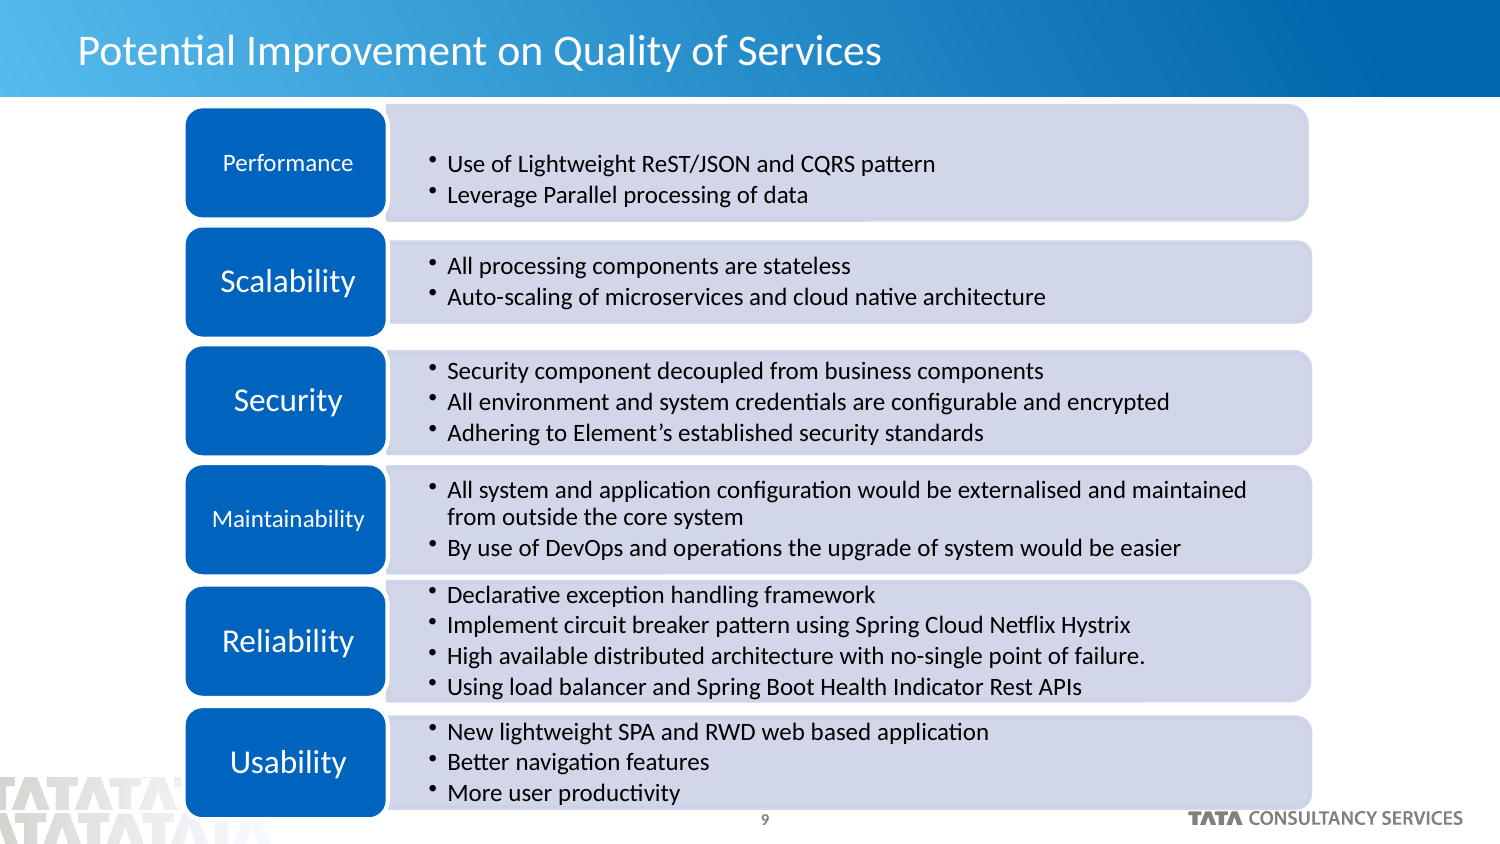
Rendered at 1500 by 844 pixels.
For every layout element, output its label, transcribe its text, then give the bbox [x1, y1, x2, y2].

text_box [93, 105, 1401, 820]
title Potential Improvement on Quality of Services [66, 7, 1463, 87]
